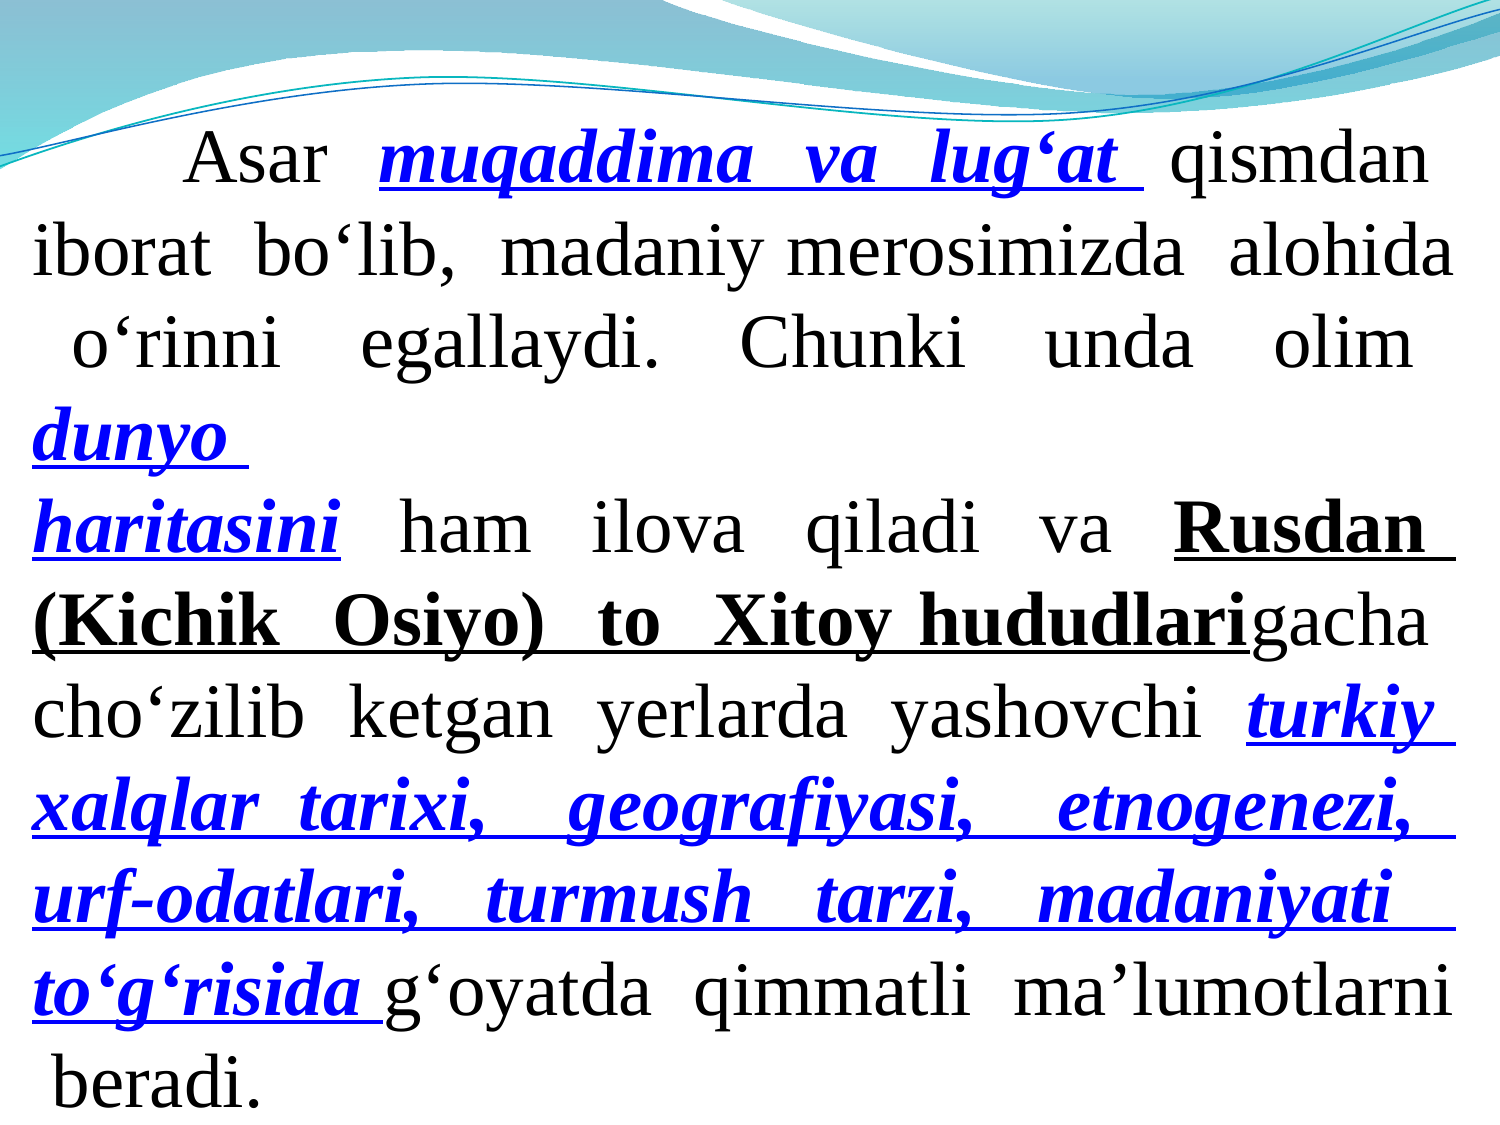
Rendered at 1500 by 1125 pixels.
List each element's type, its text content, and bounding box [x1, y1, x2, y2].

text_box Asar muqaddima va lug‘at qismdan iborat bo‘lib, madaniy mеrosimizda alohida o‘rinni egallaydi. Chunki unda olim dunyo haritasini ham ilova qiladi va Rusdan (Kichik Osiyo) to Xitoy hududlarigacha cho‘zilib kеtgan yеrlarda yashovchi turkiy xalqlar tarixi, gеografiyasi, etnogеnеzi, urf-odatlari, turmush tarzi, madaniyati to‘g‘risida g‘oyatda qimmatli ma’lumotlarni bеradi. [17, 98, 1471, 1125]
